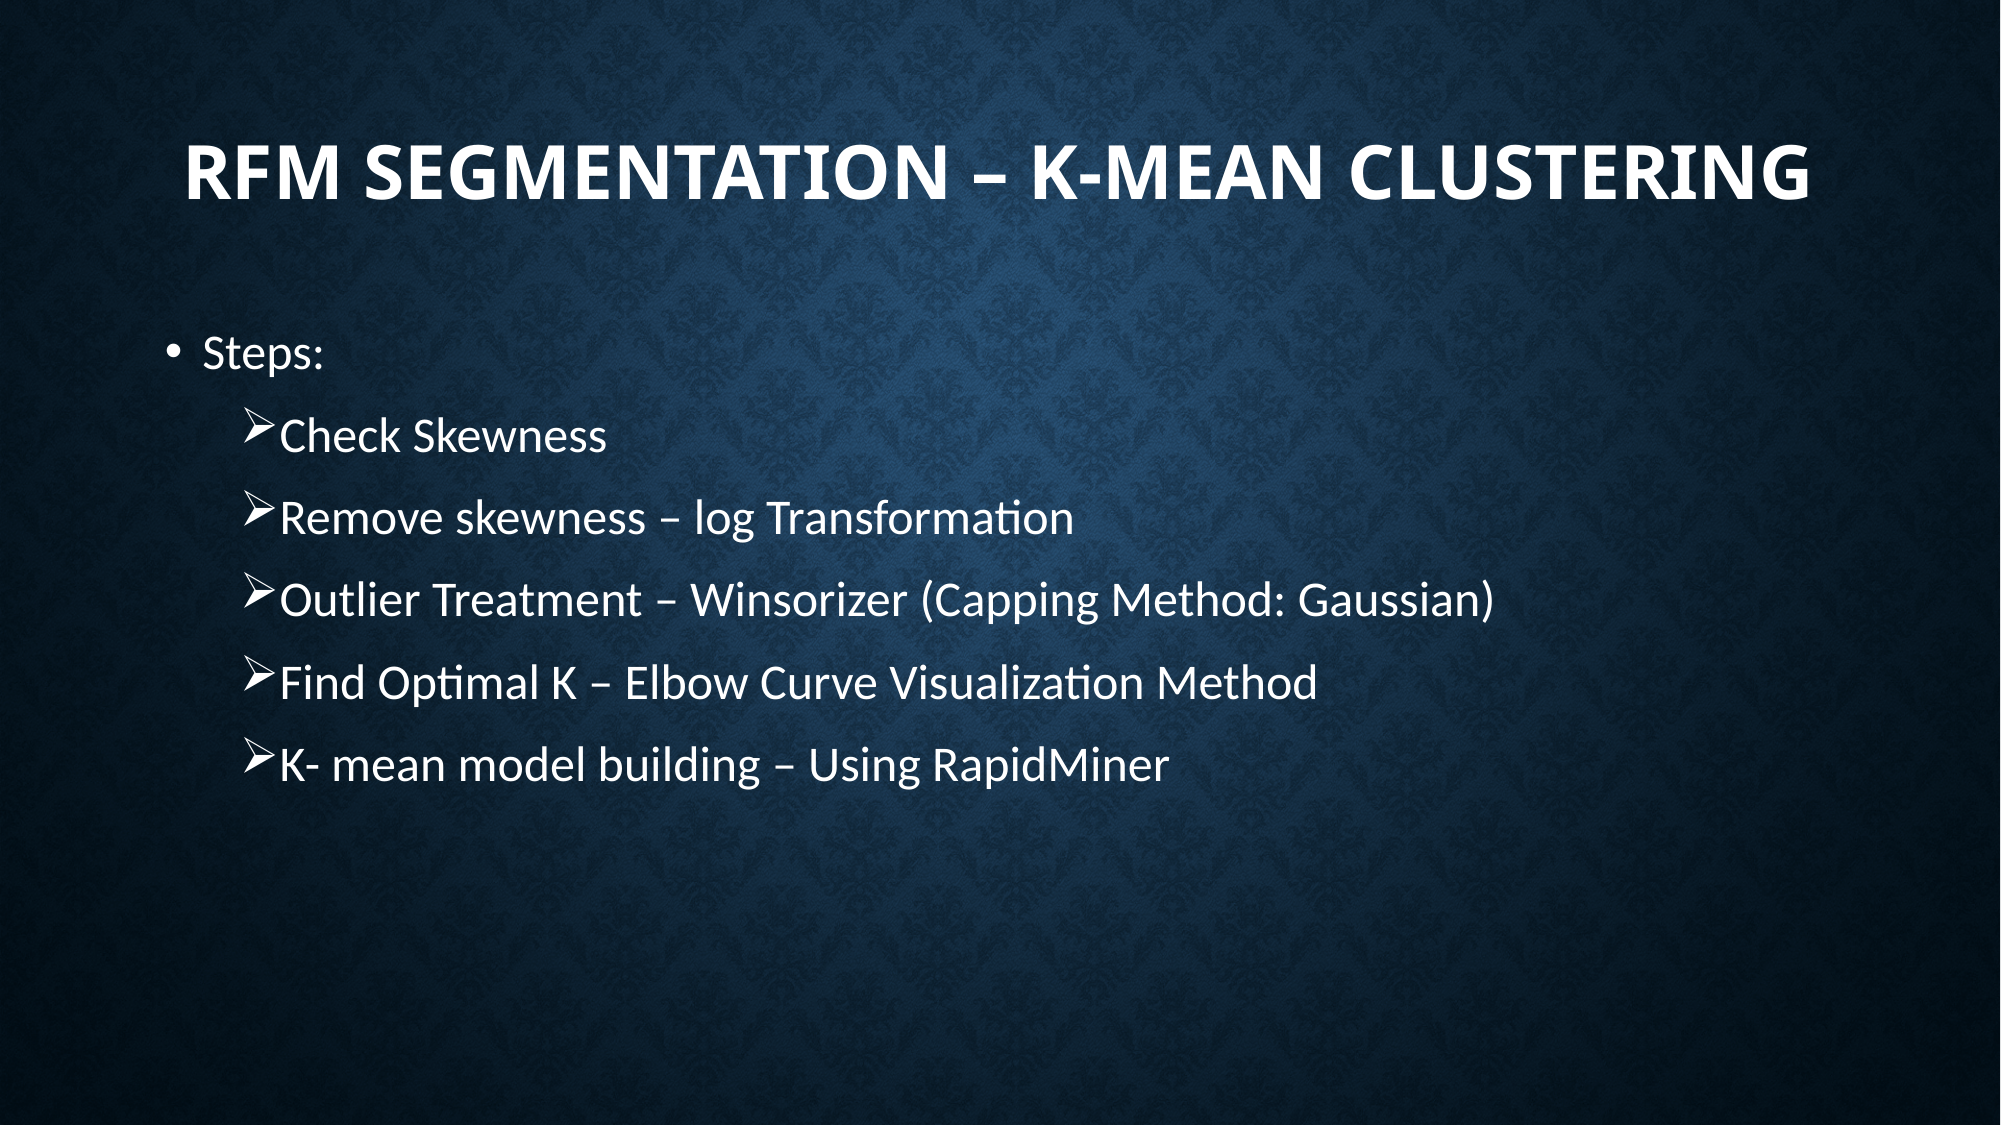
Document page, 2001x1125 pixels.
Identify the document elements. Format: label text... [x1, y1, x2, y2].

list Steps: Check Skewness Remove skewness – log Transformation Outlier Treatment – Winsorizer (Capping Method: Gaussian) Find Optimal K – Elbow Curve Visualization Method K- mean model building – Using RapidMiner [149, 300, 1849, 992]
title RFM Segmentation – K-Mean Clustering [149, 66, 1849, 284]
